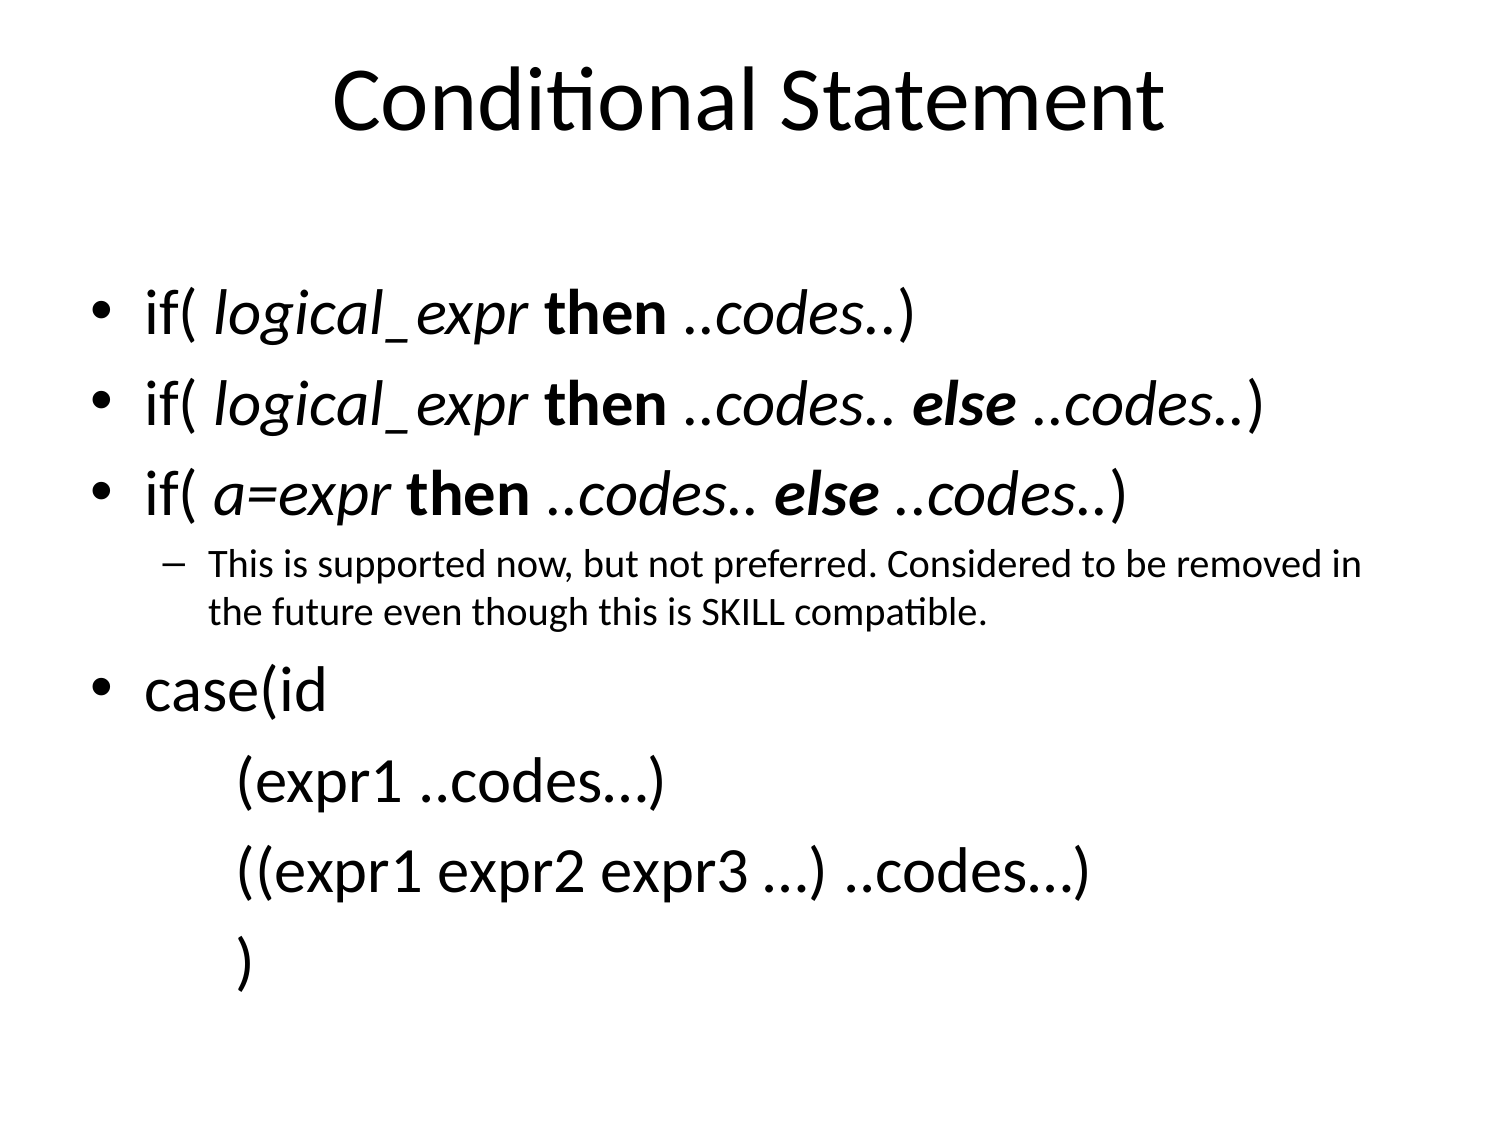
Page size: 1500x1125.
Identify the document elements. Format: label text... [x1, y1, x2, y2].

list if( logical_expr then ..codes..) if( logical_expr then ..codes.. else ..codes..) if( a=expr then ..codes.. else ..codes..) This is supported now, but not preferred. Considered to be removed in the future even though this is SKILL compatible. case(id (expr1 ..codes…) ((expr1 expr2 expr3 …) ..codes…) ) [75, 262, 1425, 1005]
title Conditional Statement [75, 0, 1425, 188]
